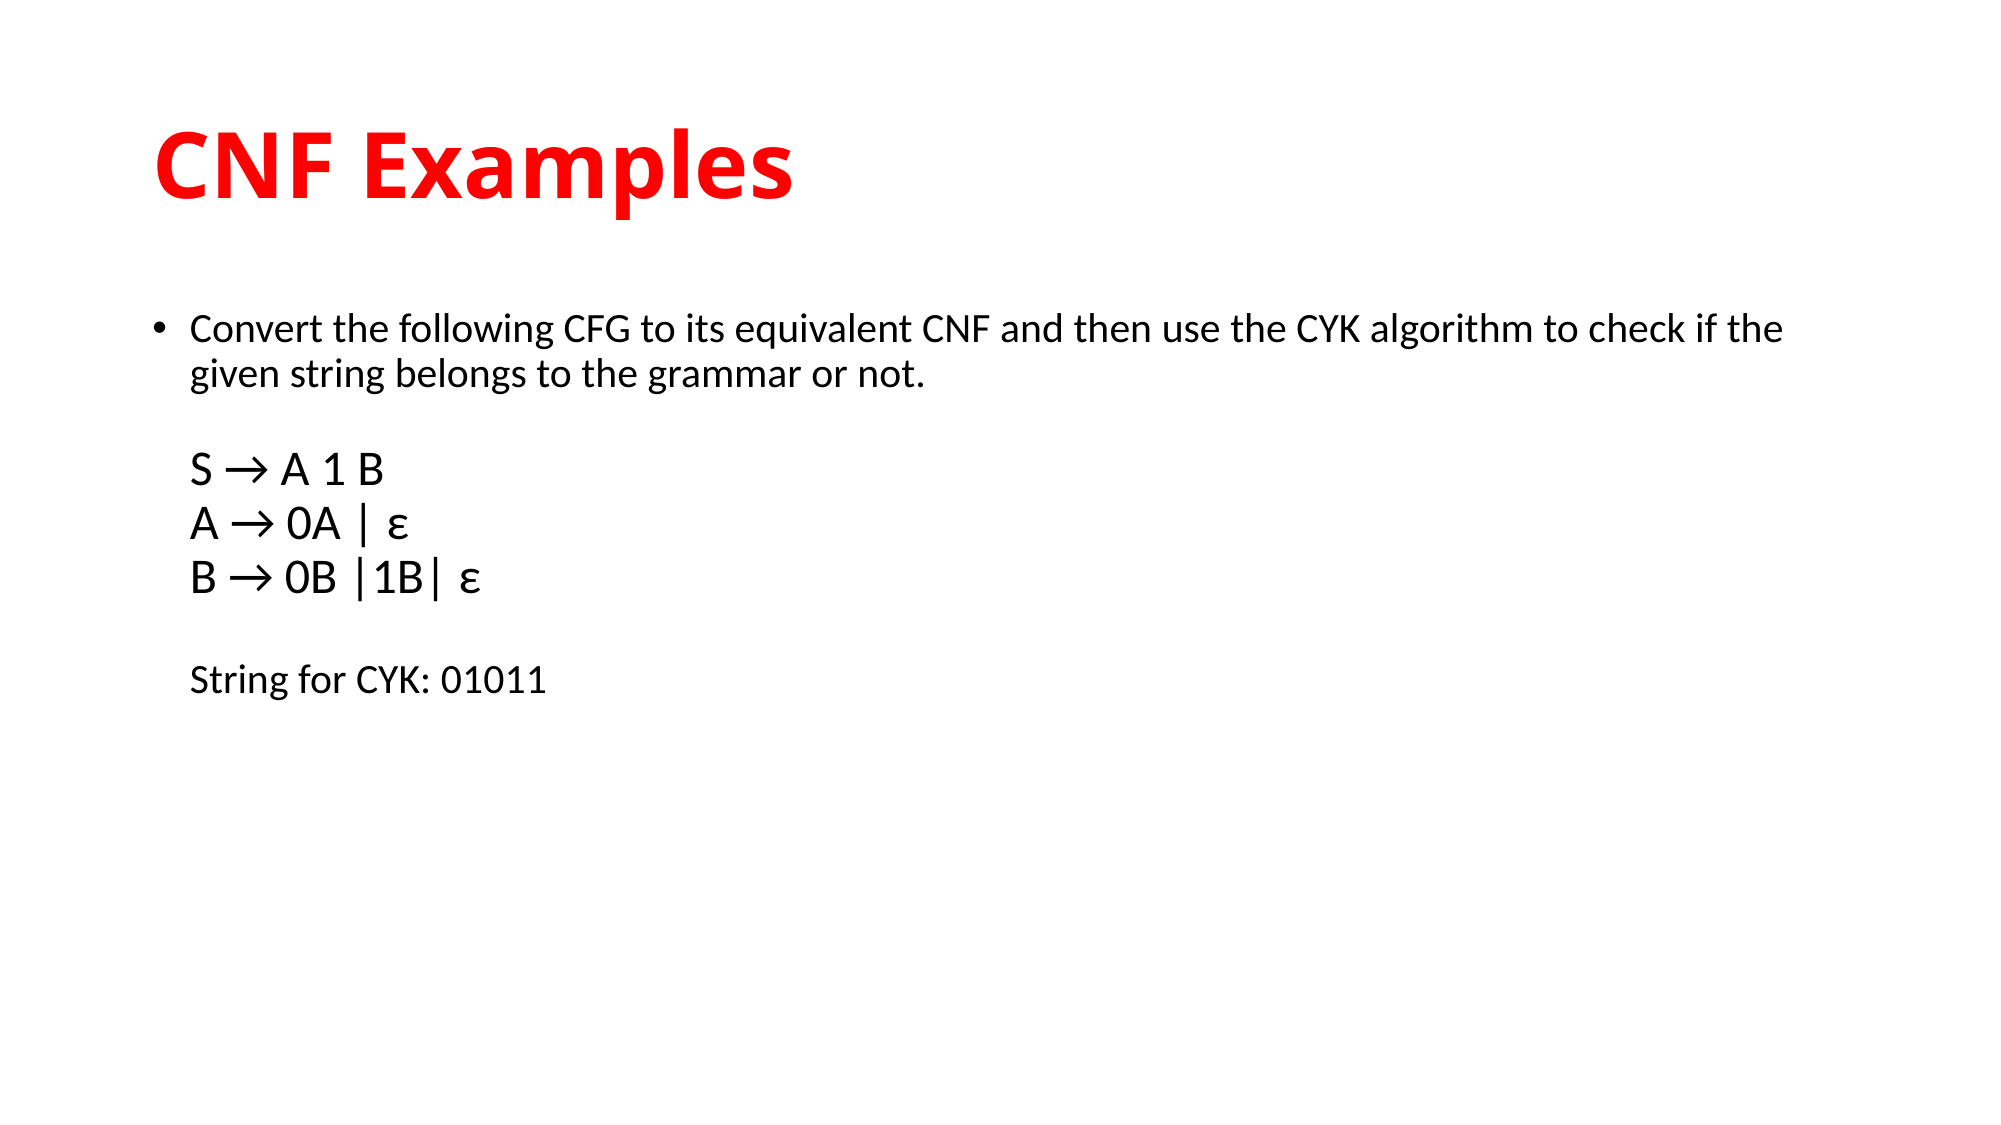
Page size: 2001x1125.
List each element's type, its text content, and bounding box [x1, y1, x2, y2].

title CNF Examples [137, 59, 1863, 278]
list Convert the following CFG to its equivalent CNF and then use the CYK algorithm to check if the given string belongs to the grammar or not. S → A 1 B A → 0A | ε B → 0B |1B| ε String for CYK: 01011 [137, 299, 1863, 1014]
